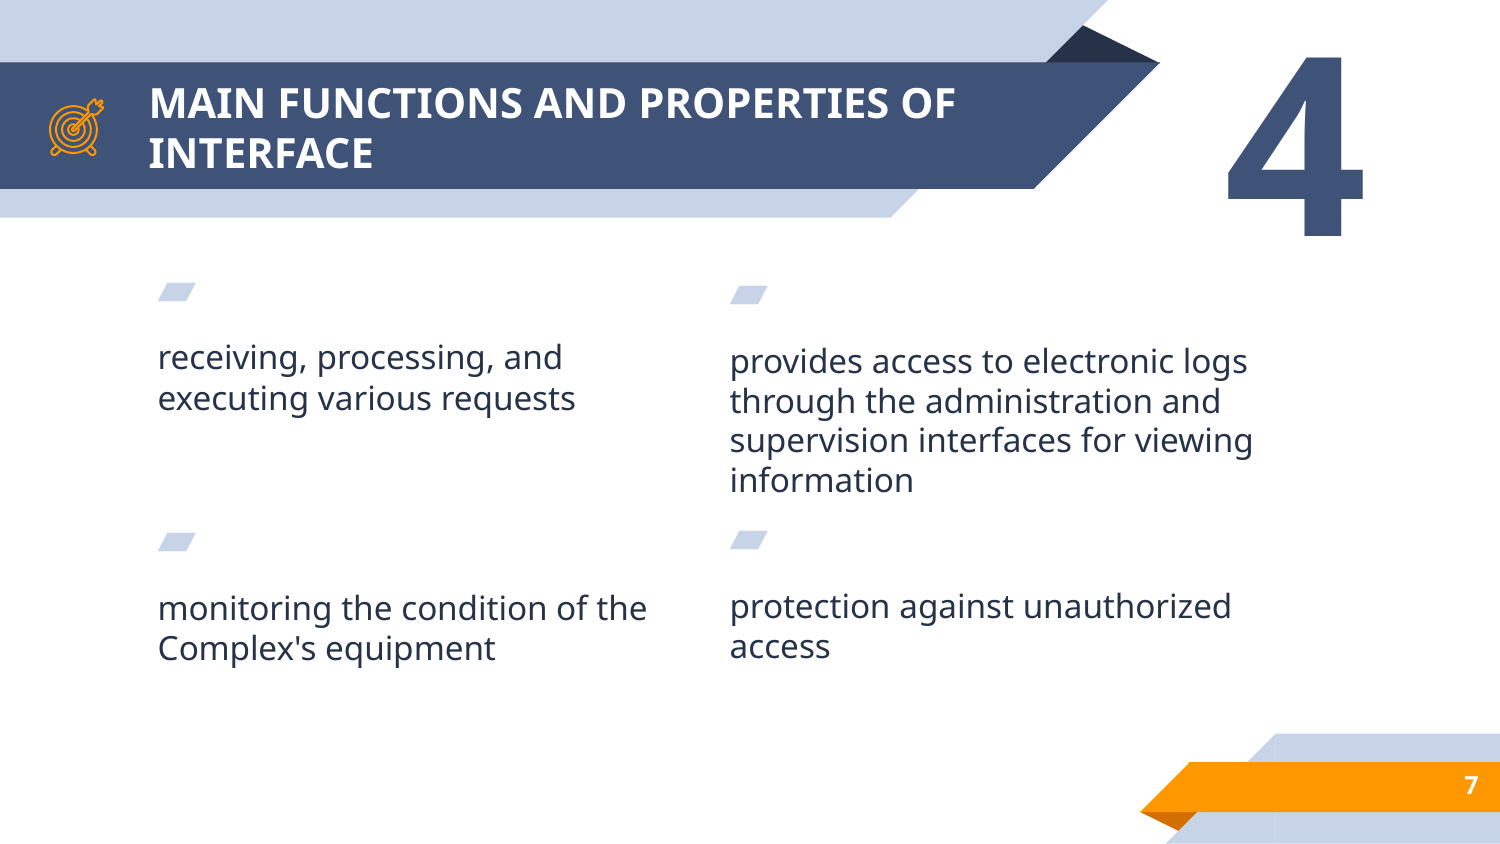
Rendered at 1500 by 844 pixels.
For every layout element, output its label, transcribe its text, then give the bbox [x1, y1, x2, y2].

list protection against unauthorized access [714, 489, 1278, 739]
slide_number 7 [1249, 760, 1494, 813]
list monitoring the condition of the Complex's equipment [142, 490, 707, 740]
title MAIN FUNCTIONS AND PROPERTIES OF INTERFACE [133, 64, 1040, 190]
list provides access to electronic logs through the administration and supervision interfaces for viewing information [714, 243, 1317, 493]
list receiving, processing, and executing various requests [142, 240, 707, 490]
text_box 4 [1209, 13, 1446, 302]
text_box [49, 99, 104, 156]
